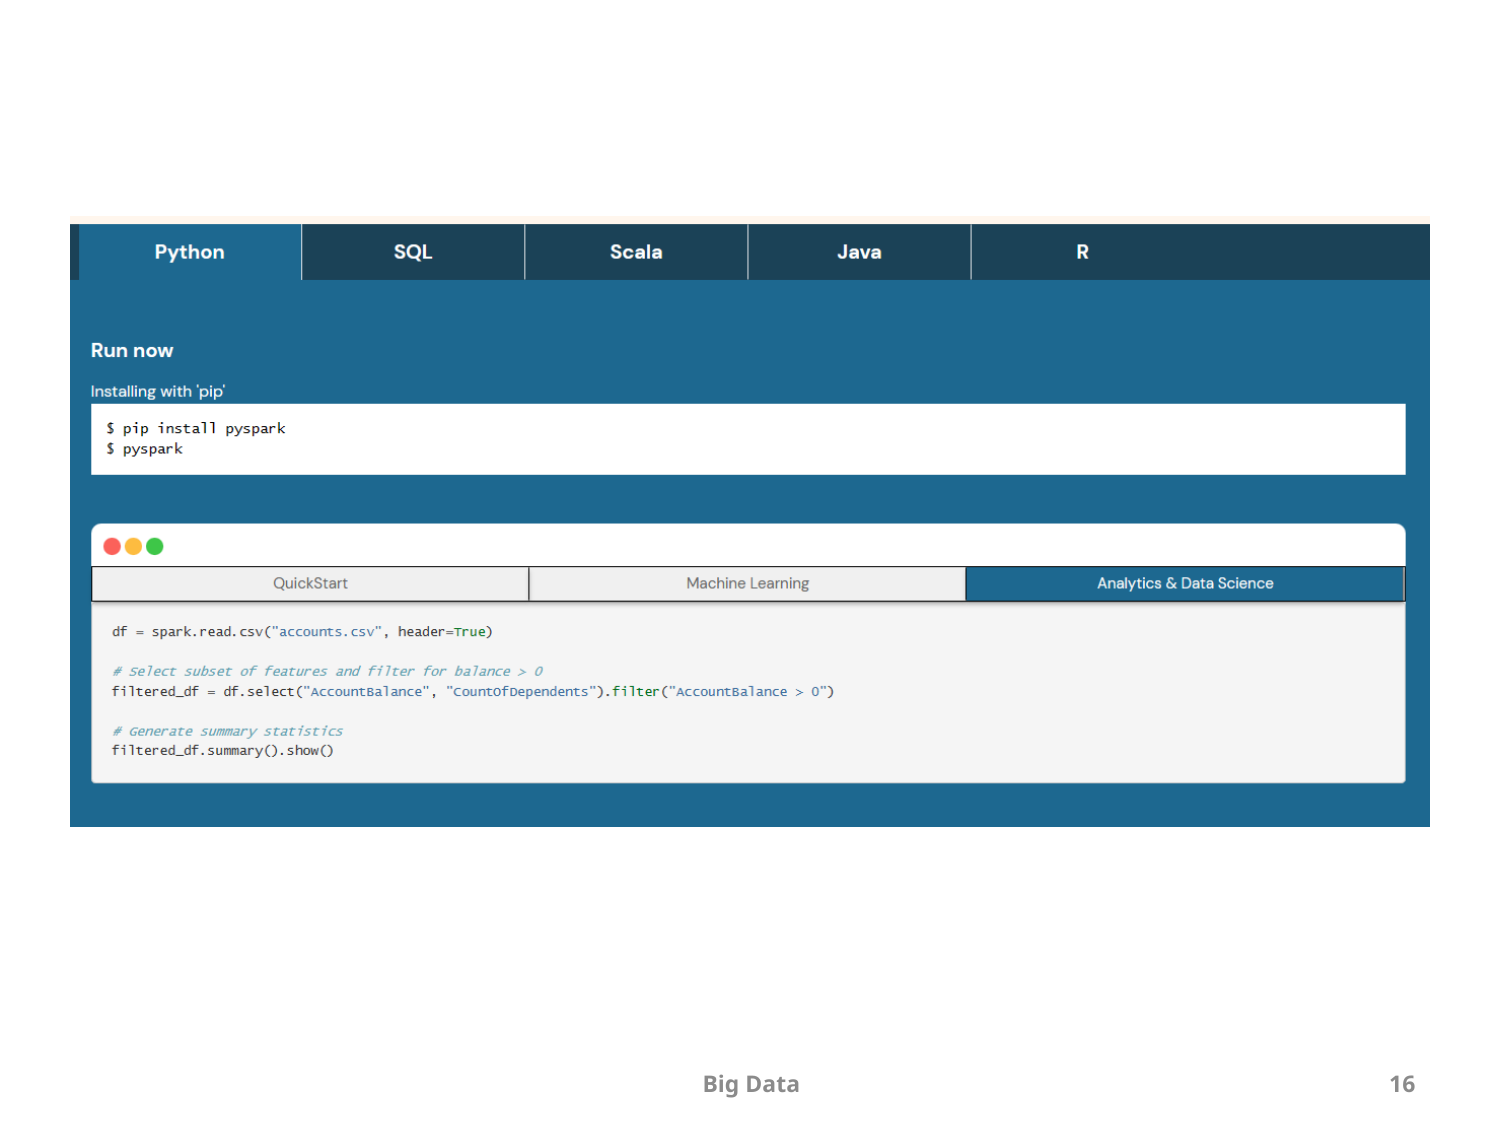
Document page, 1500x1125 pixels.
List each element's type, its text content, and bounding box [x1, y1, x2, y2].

slide_number 16 [1093, 1067, 1431, 1103]
footer Big Data [498, 1067, 1005, 1103]
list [70, 216, 1430, 827]
